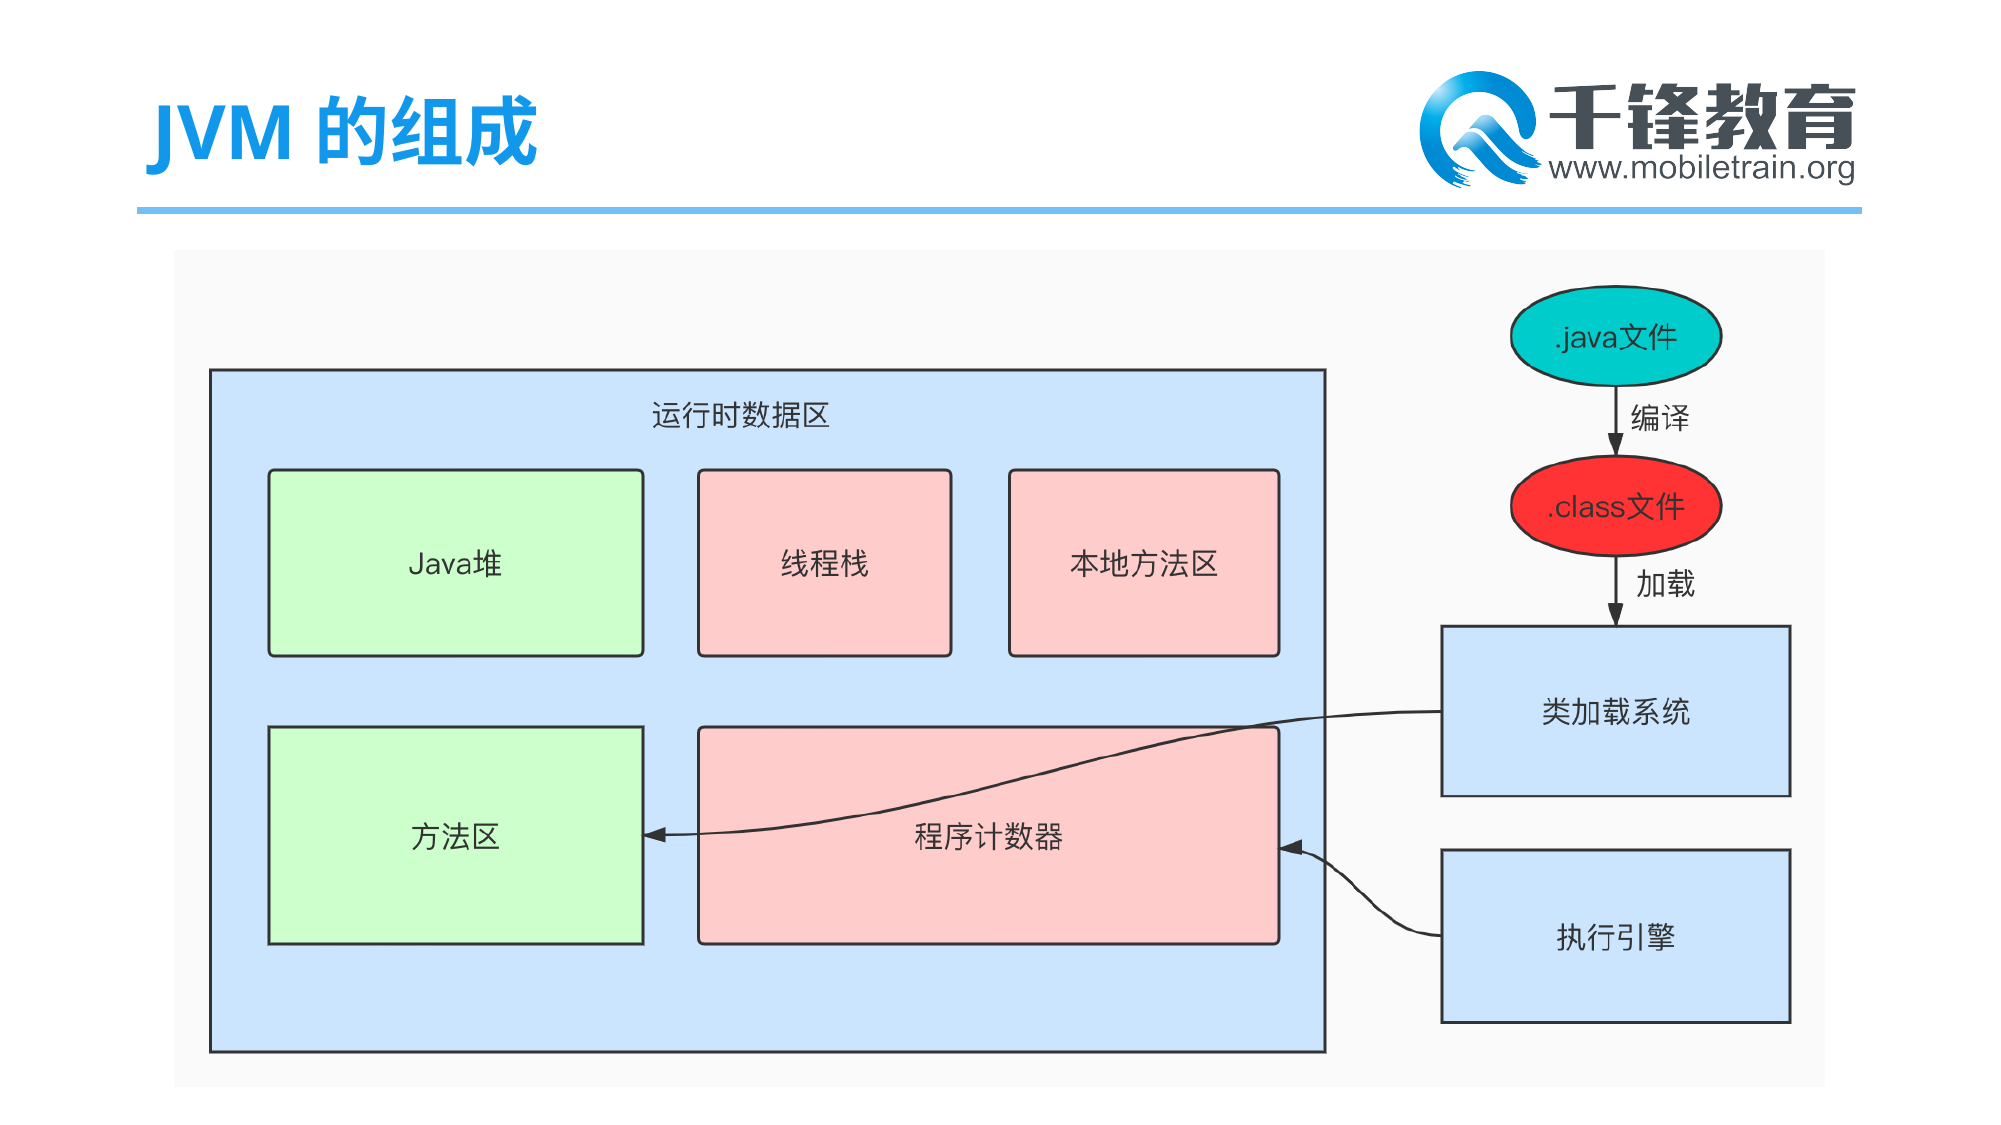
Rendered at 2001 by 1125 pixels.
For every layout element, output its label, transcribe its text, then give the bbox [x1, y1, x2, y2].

picture [174, 250, 1825, 1088]
title JVM的组成 [137, 59, 1863, 210]
